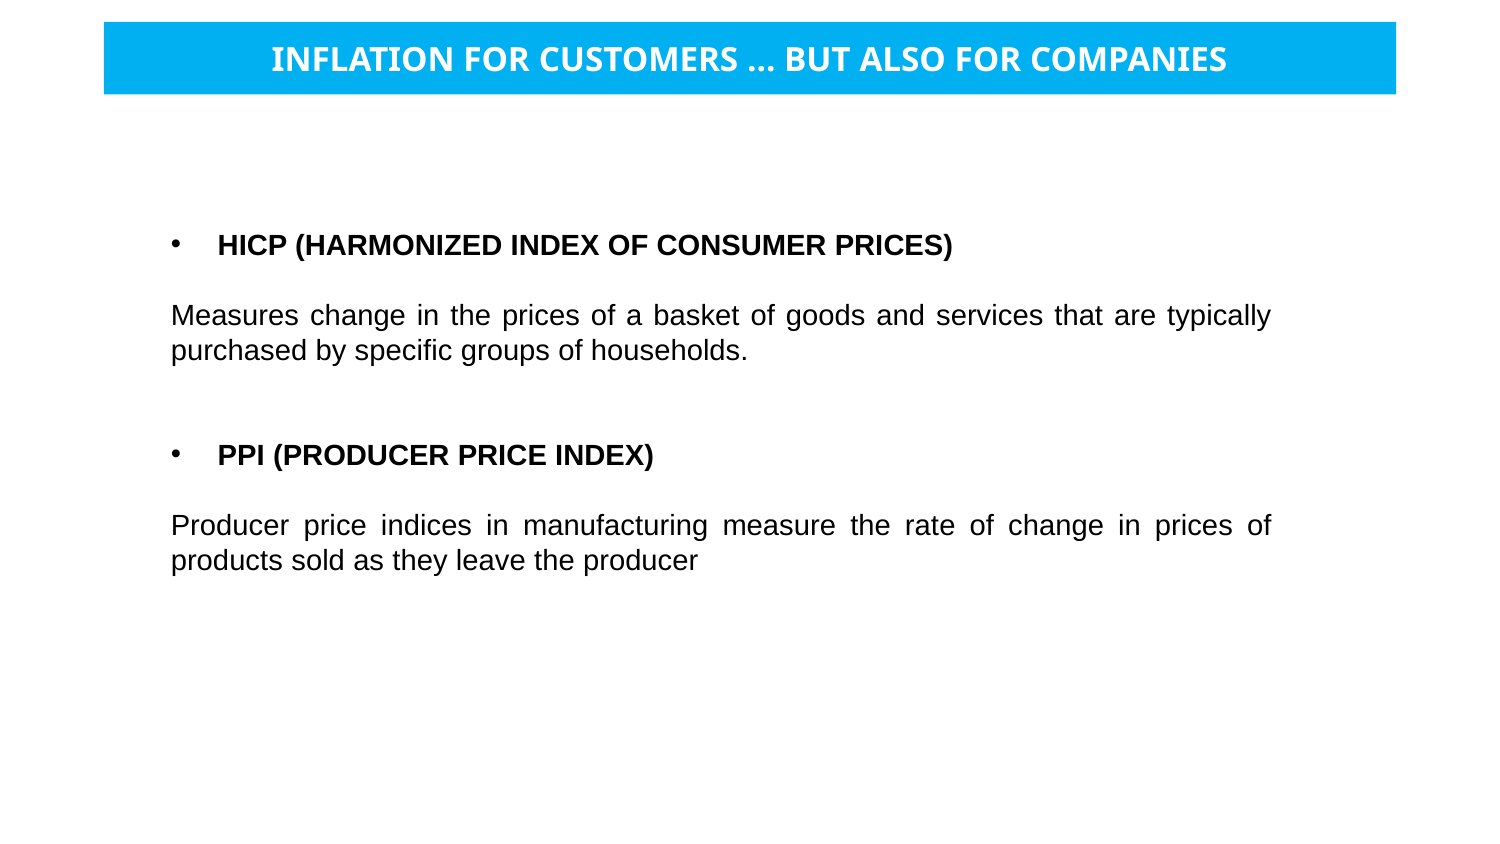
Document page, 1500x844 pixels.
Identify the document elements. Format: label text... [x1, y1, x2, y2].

title INFLATION FOR CUSTOMERS … BUT ALSO FOR COMPANIES [103, 21, 1397, 95]
text_box HICP (HARMONIZED INDEX OF CONSUMER PRICES) Measures change in the prices of a basket of goods and services that are typically purchased by specific groups of households. PPI (PRODUCER PRICE INDEX) Producer price indices in manufacturing measure the rate of change in prices of products sold as they leave the producer [156, 184, 1289, 584]
